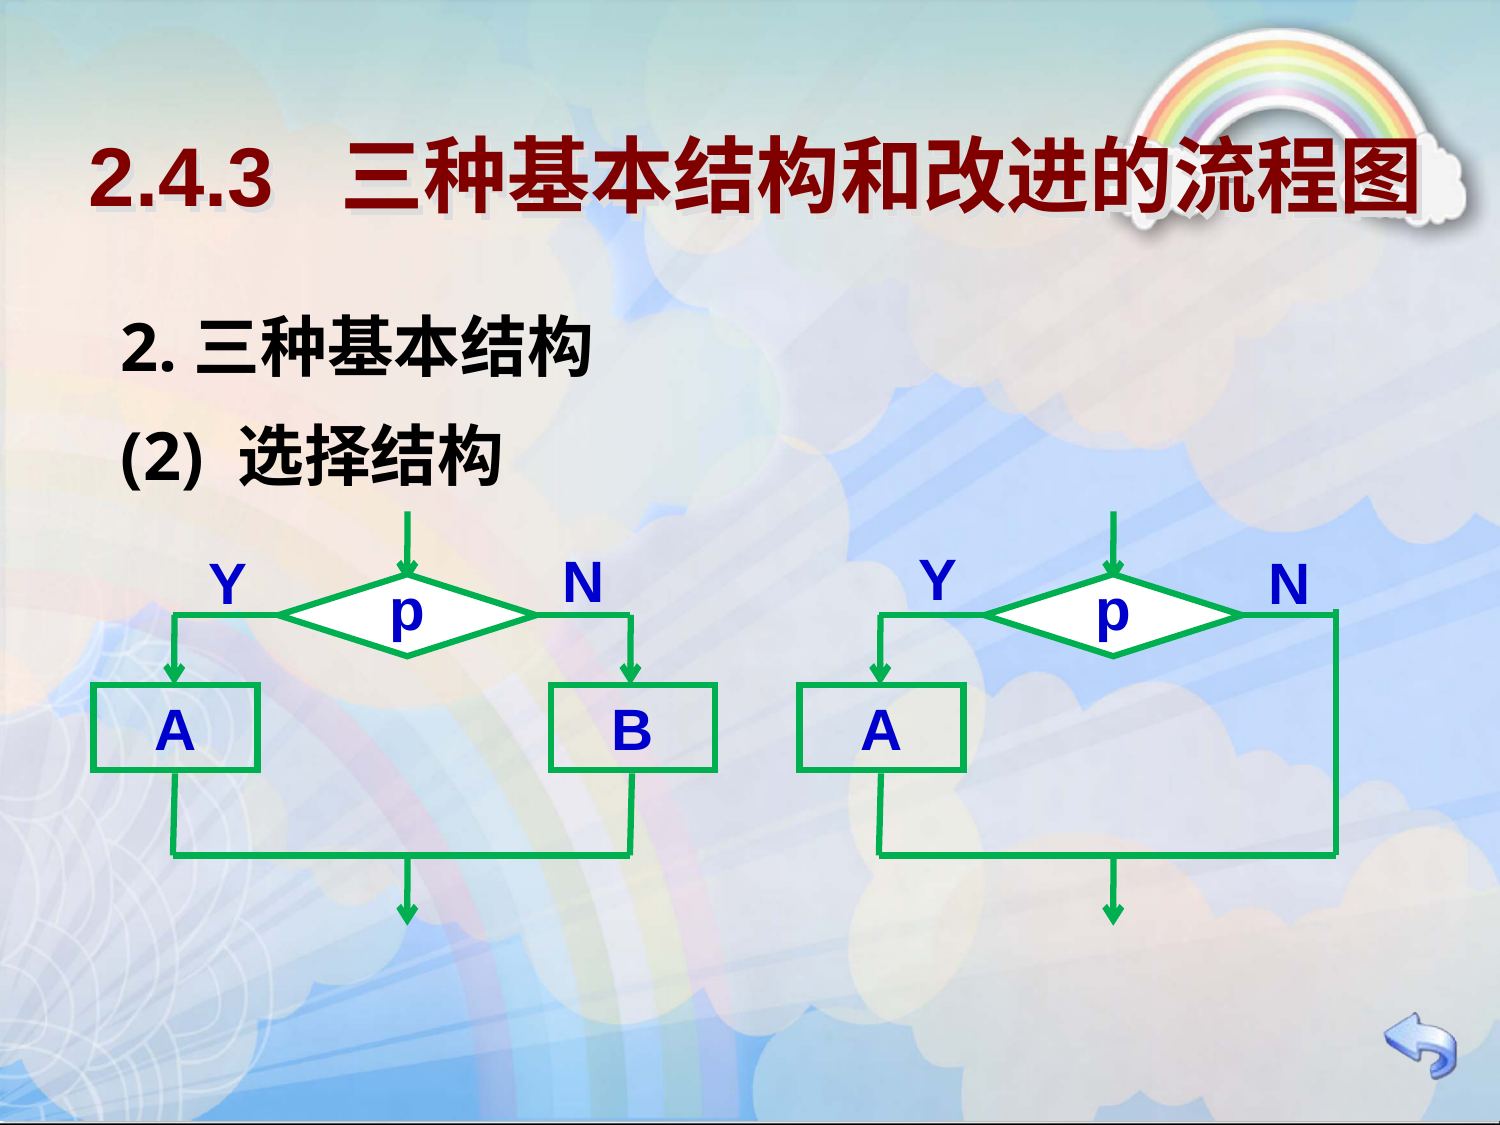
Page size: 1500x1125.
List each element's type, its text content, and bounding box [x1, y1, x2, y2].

text_box N [524, 536, 642, 622]
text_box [278, 564, 537, 657]
picture [0, 0, 1500, 1125]
text_box N [1230, 539, 1348, 624]
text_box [984, 564, 1243, 657]
text_box A [93, 685, 258, 770]
title 2.4.3 三种基本结构和改进的流程图 [70, 88, 1442, 258]
text_box Y [878, 534, 996, 614]
text_box Y [168, 538, 287, 624]
text_box A [799, 685, 964, 770]
list 2.三种基本结构 (2) 选择结构 [105, 281, 1383, 528]
text_box B [550, 685, 715, 770]
